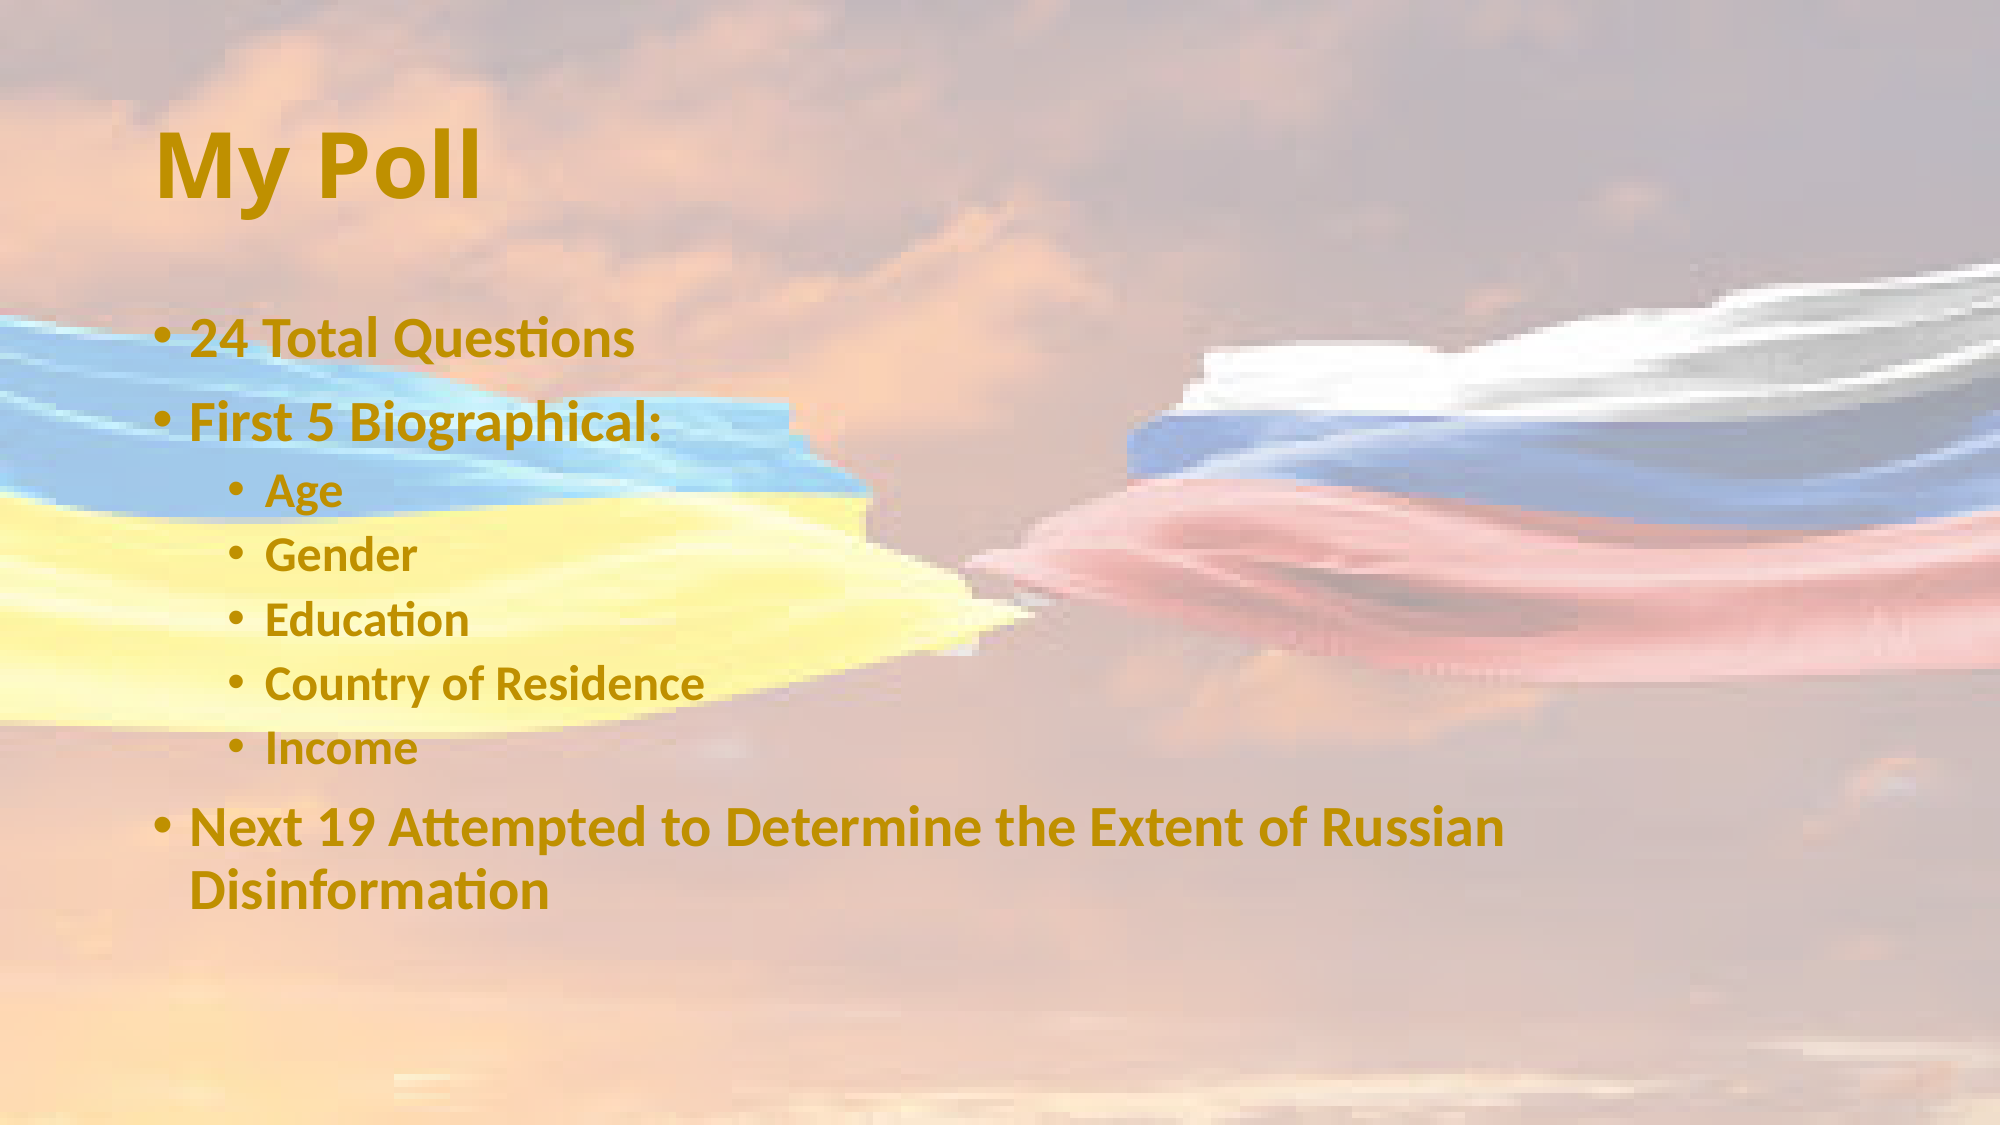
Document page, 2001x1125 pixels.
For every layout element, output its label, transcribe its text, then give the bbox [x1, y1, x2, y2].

list 24 Total Questions First 5 Biographical: Age Gender Education Country of Residence Income Next 19 Attempted to Determine the Extent of Russian Disinformation [137, 299, 1863, 1014]
title My Poll [137, 59, 1863, 278]
